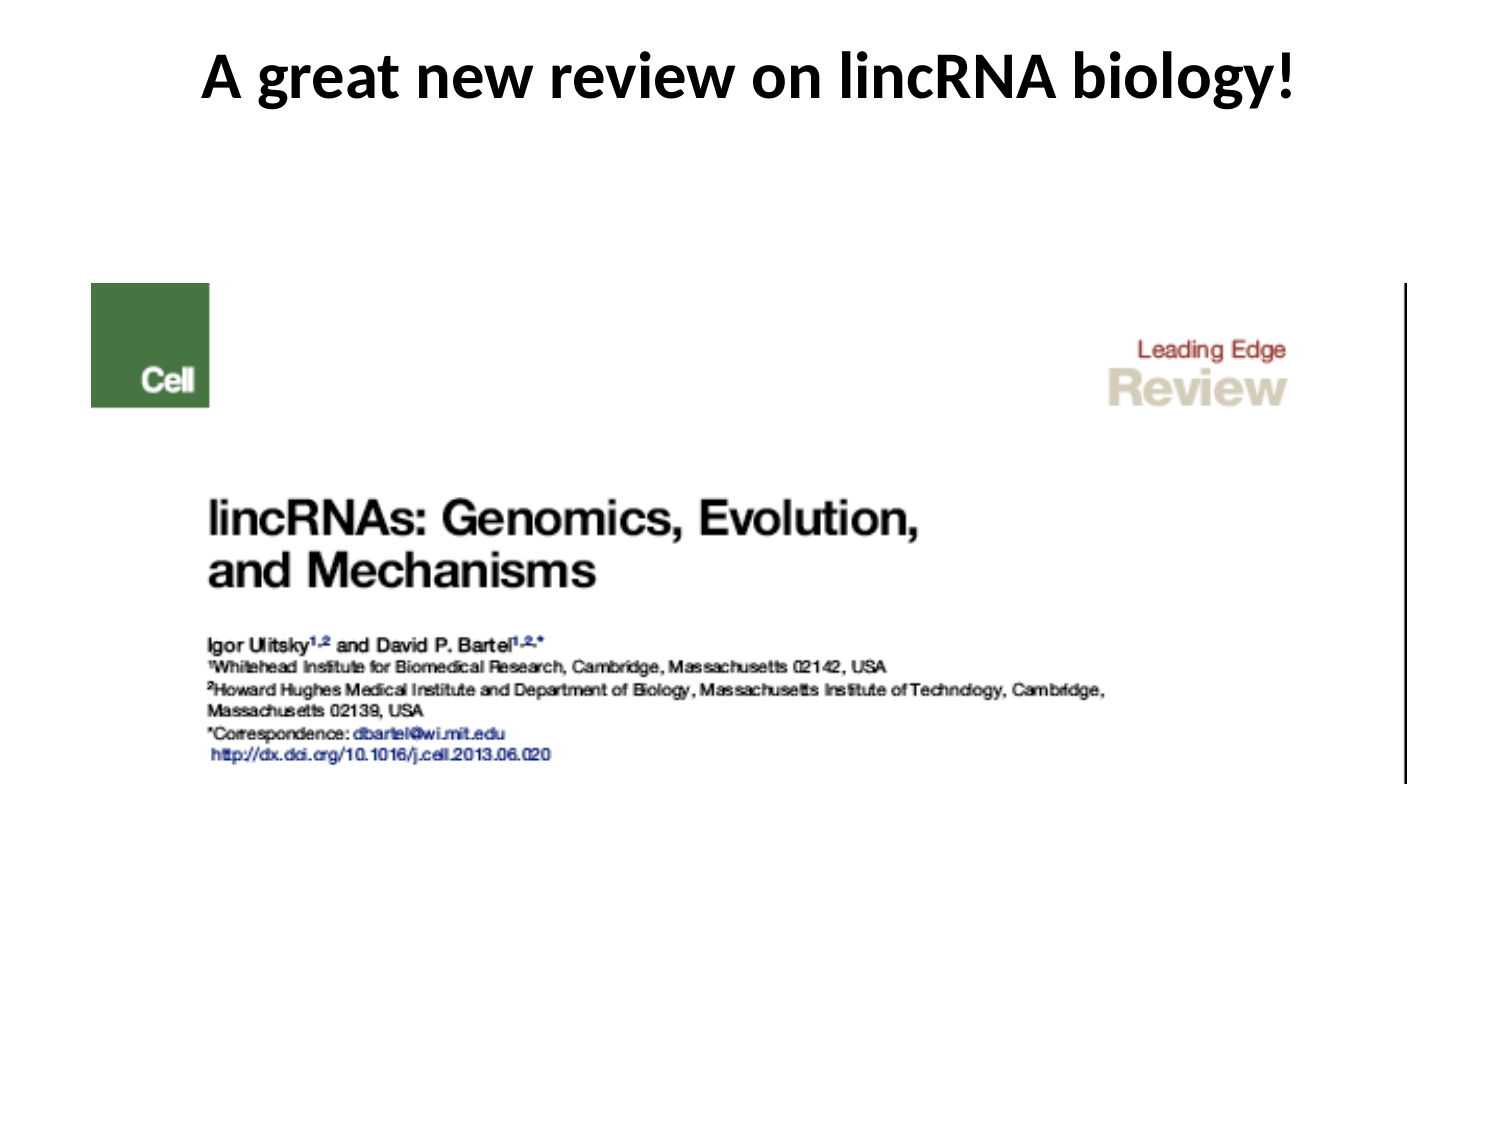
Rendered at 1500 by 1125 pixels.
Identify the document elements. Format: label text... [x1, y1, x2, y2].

picture [91, 283, 1407, 784]
title A great new review on lincRNA biology! [75, 0, 1425, 174]
